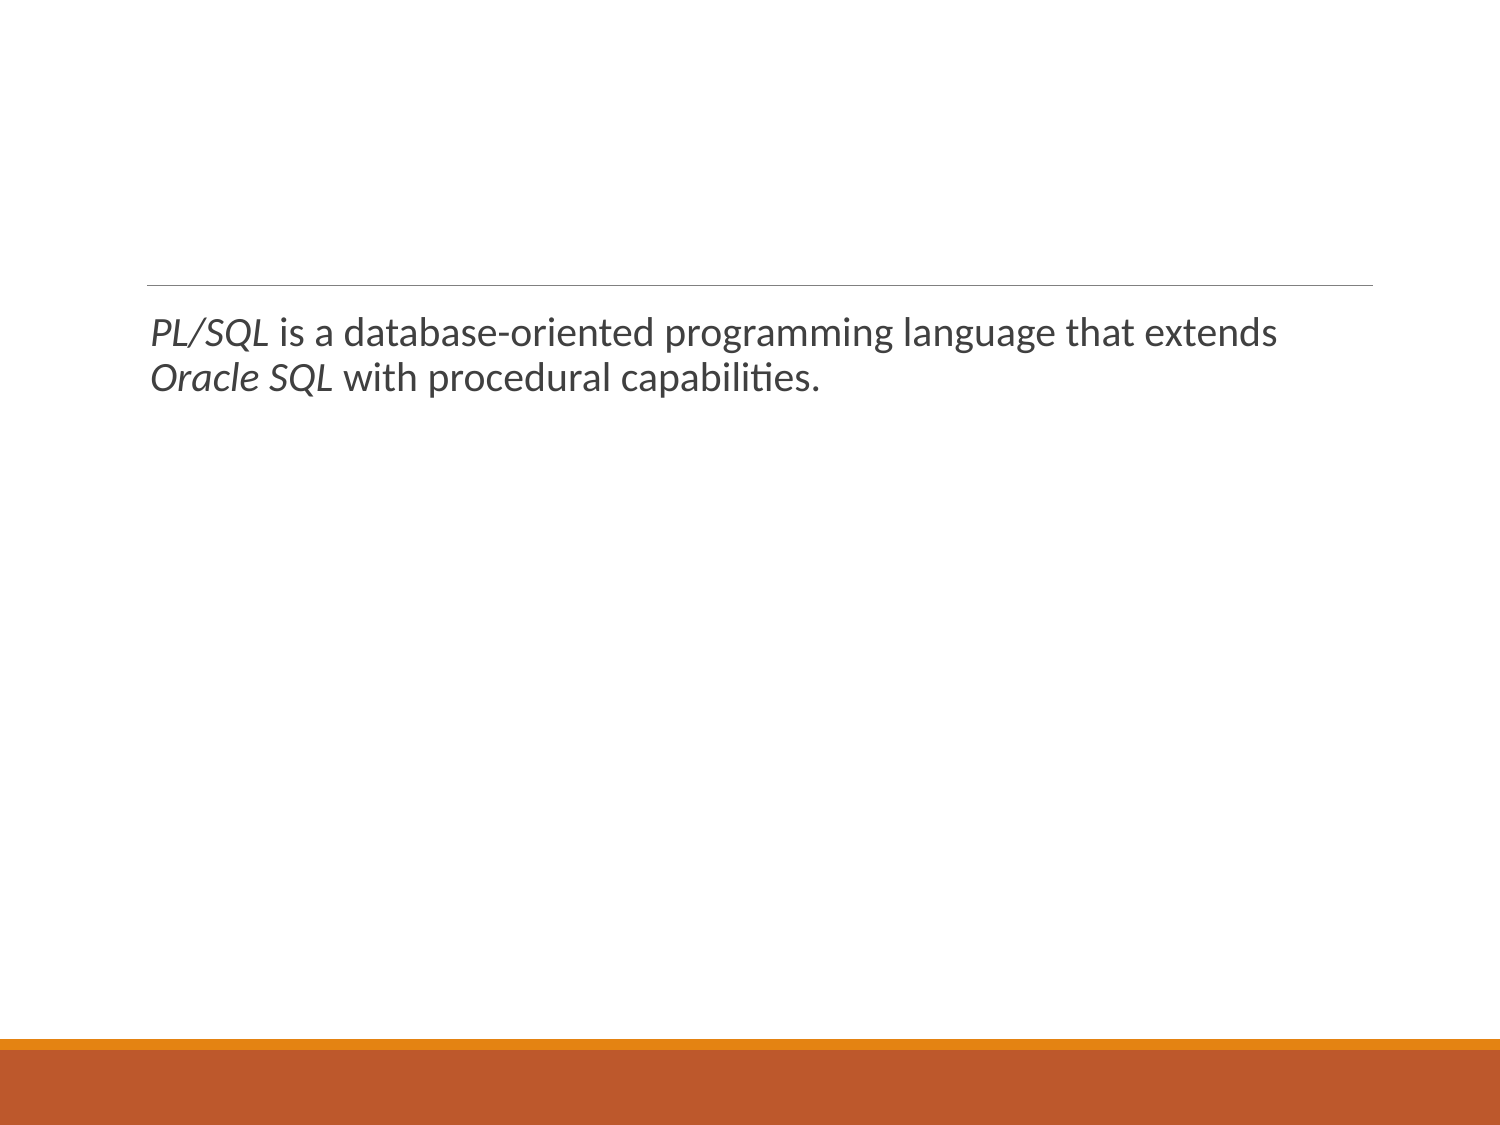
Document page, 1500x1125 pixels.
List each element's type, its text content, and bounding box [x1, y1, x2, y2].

list PL/SQL is a database-oriented programming language that extends Oracle SQL with procedural capabilities. [135, 302, 1373, 963]
